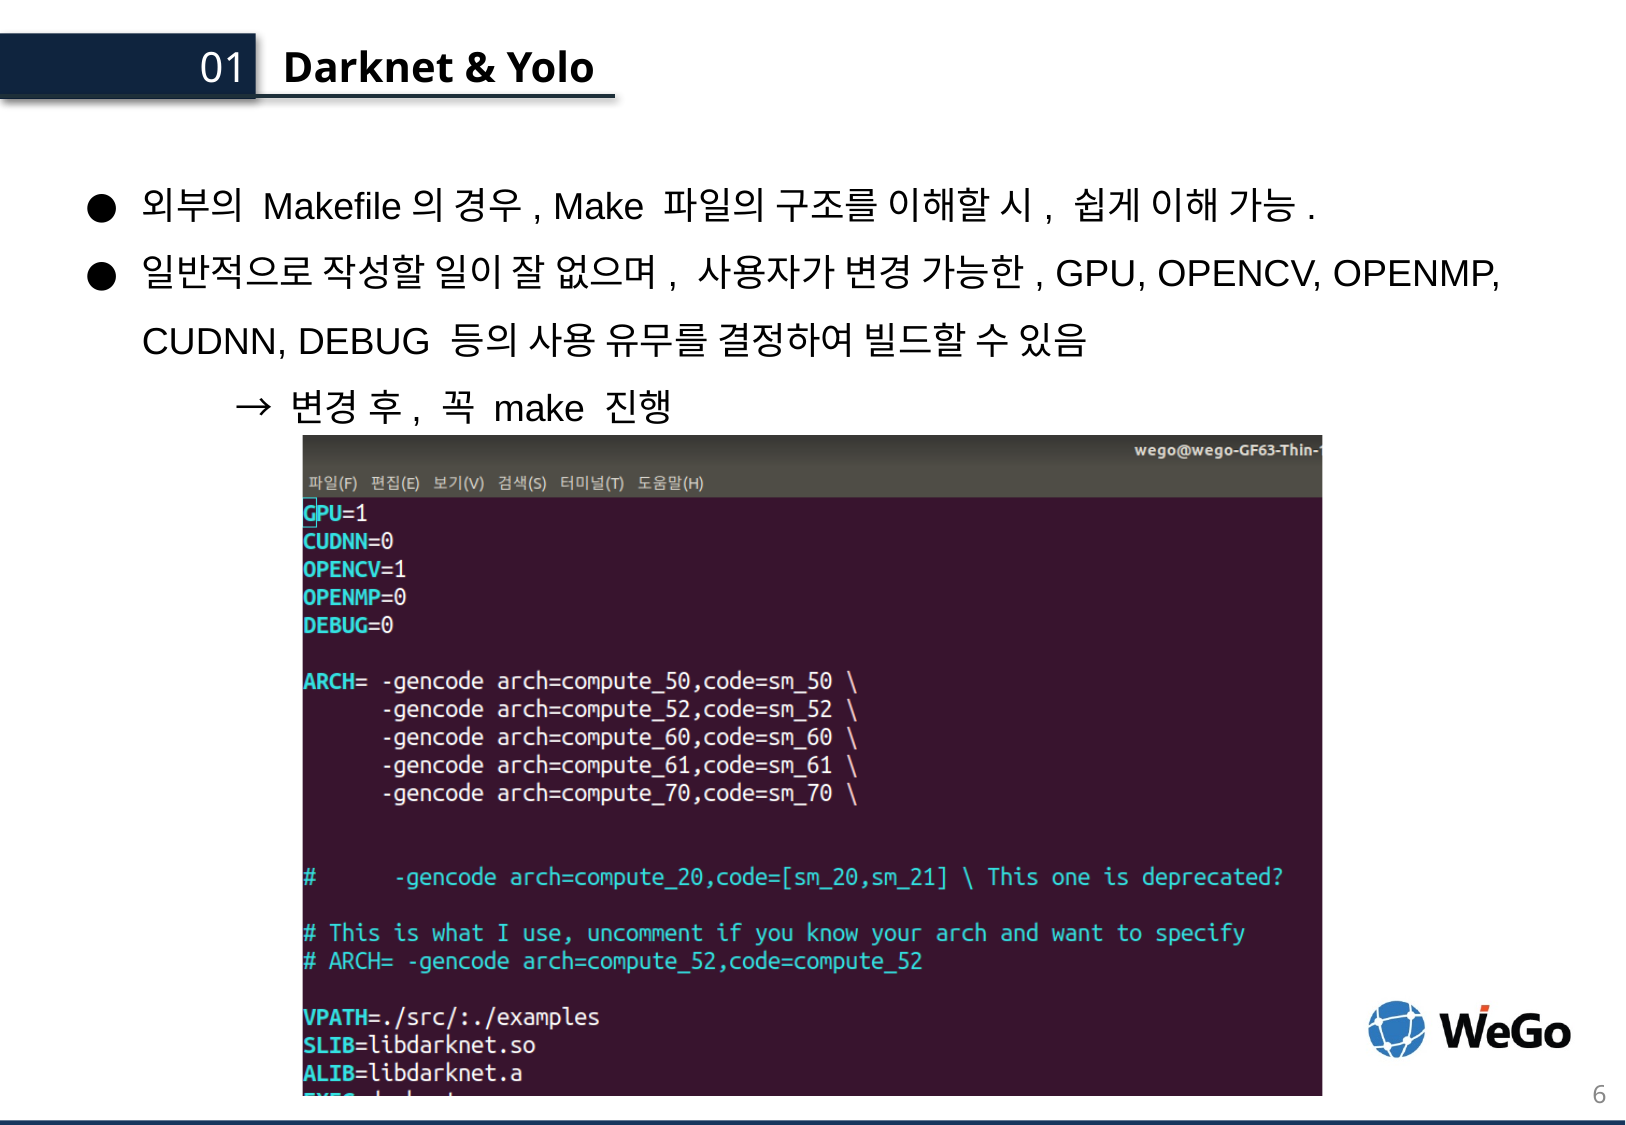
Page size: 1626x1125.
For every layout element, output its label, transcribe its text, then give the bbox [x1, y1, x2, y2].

picture [302, 435, 1323, 1096]
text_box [0, 33, 263, 95]
text_box 외부의 Makefile의 경우, Make 파일의 구조를 이해할 시, 쉽게 이해 가능. 일반적으로 작성할 일이 잘 없으며, 사용자가 변경 가능한, GPU, OPENCV, OPENMP, CUDNN, DEBUG 등의 사용 유무를 결정하여 빌드할 수 있음 → 변경 후, 꼭 make 진행 [51, 144, 1566, 504]
text_box Darknet & Yolo [267, 33, 990, 99]
picture [1355, 990, 1590, 1065]
slide_number 6 [1242, 1065, 1622, 1125]
